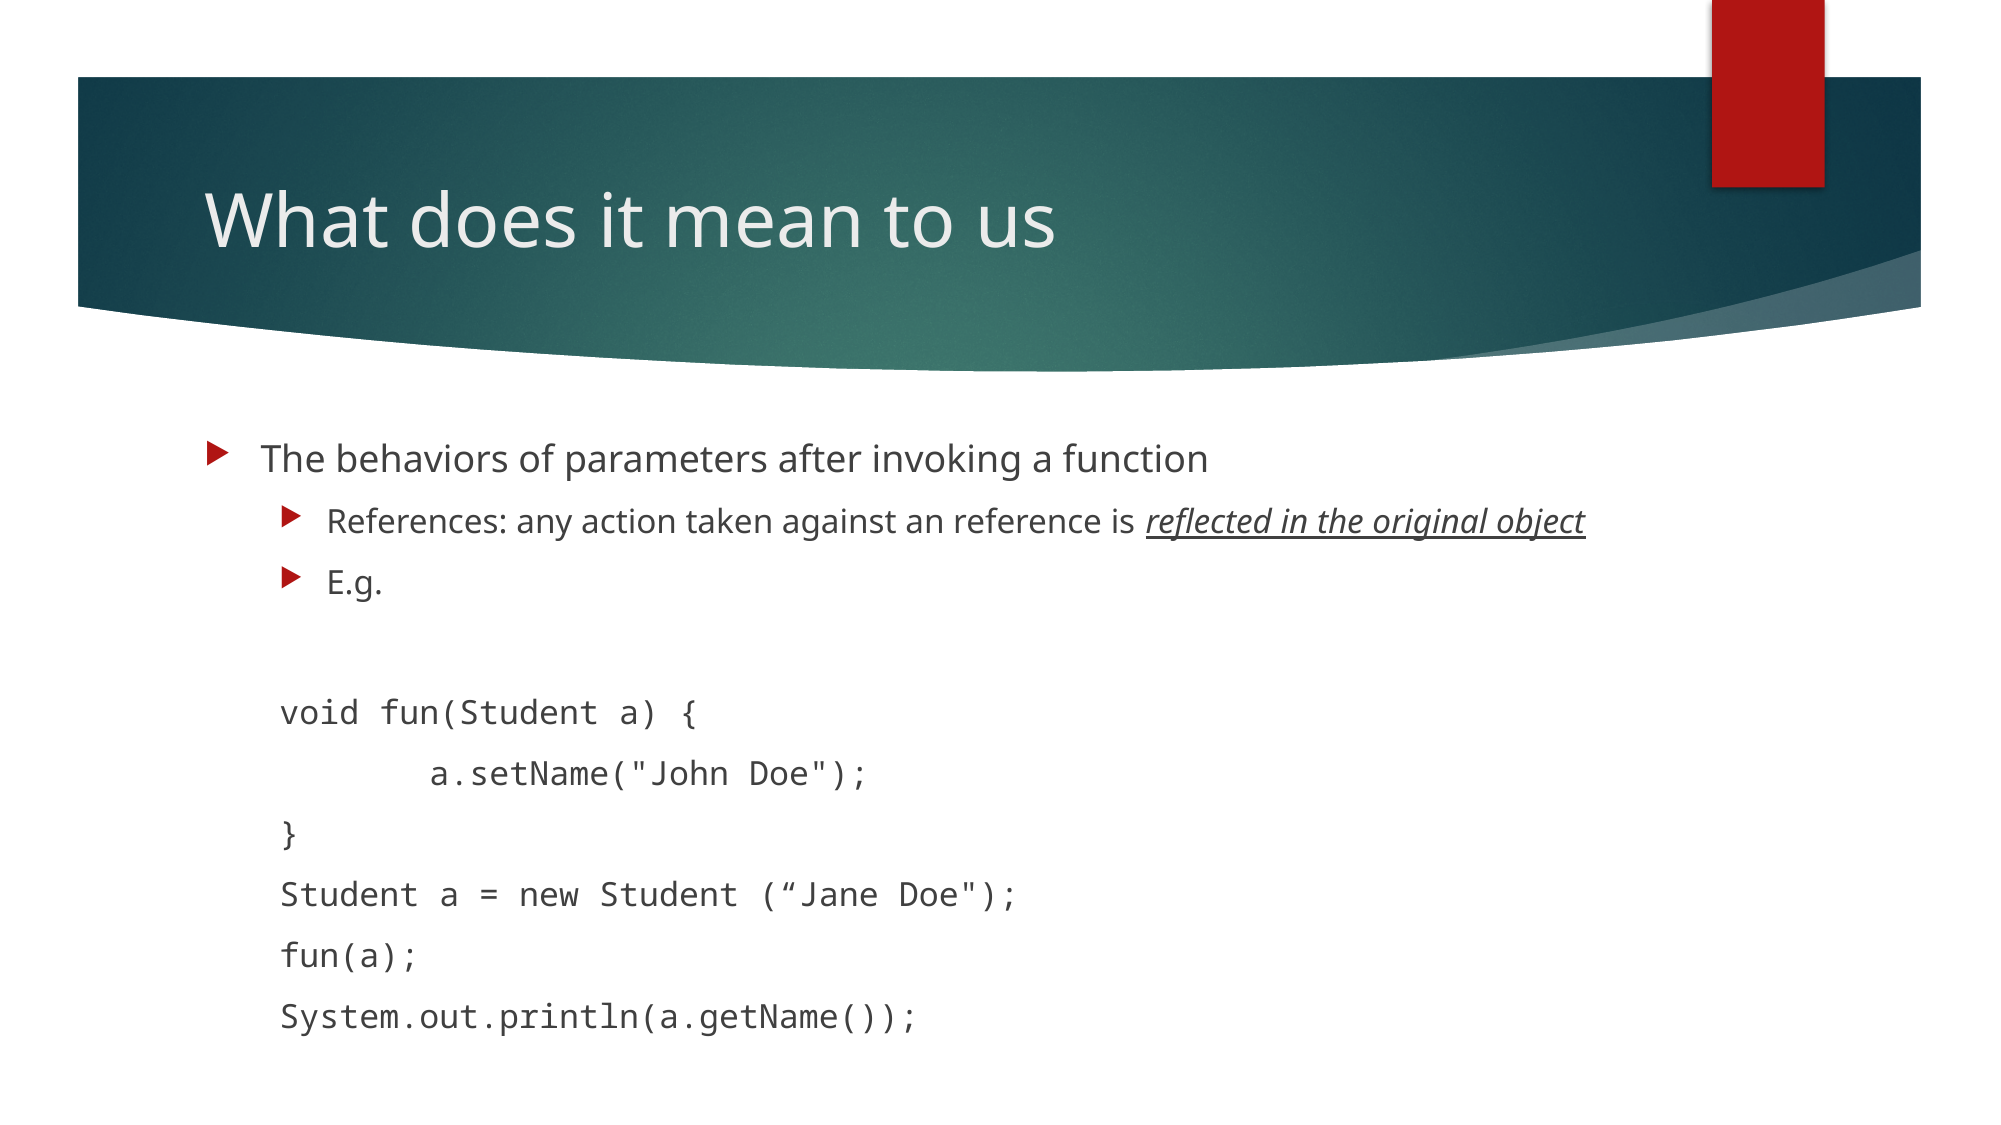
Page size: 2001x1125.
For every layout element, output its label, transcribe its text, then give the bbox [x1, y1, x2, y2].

title What does it mean to us [189, 159, 1638, 276]
list The behaviors of parameters after invoking a function References: any action taken against an reference is reflected in the original object E.g. void fun(Student a) { a.setName("John Doe"); } Student a = new Student (“Jane Doe"); fun(a); System.out.println(a.getName()); [189, 427, 1638, 1075]
